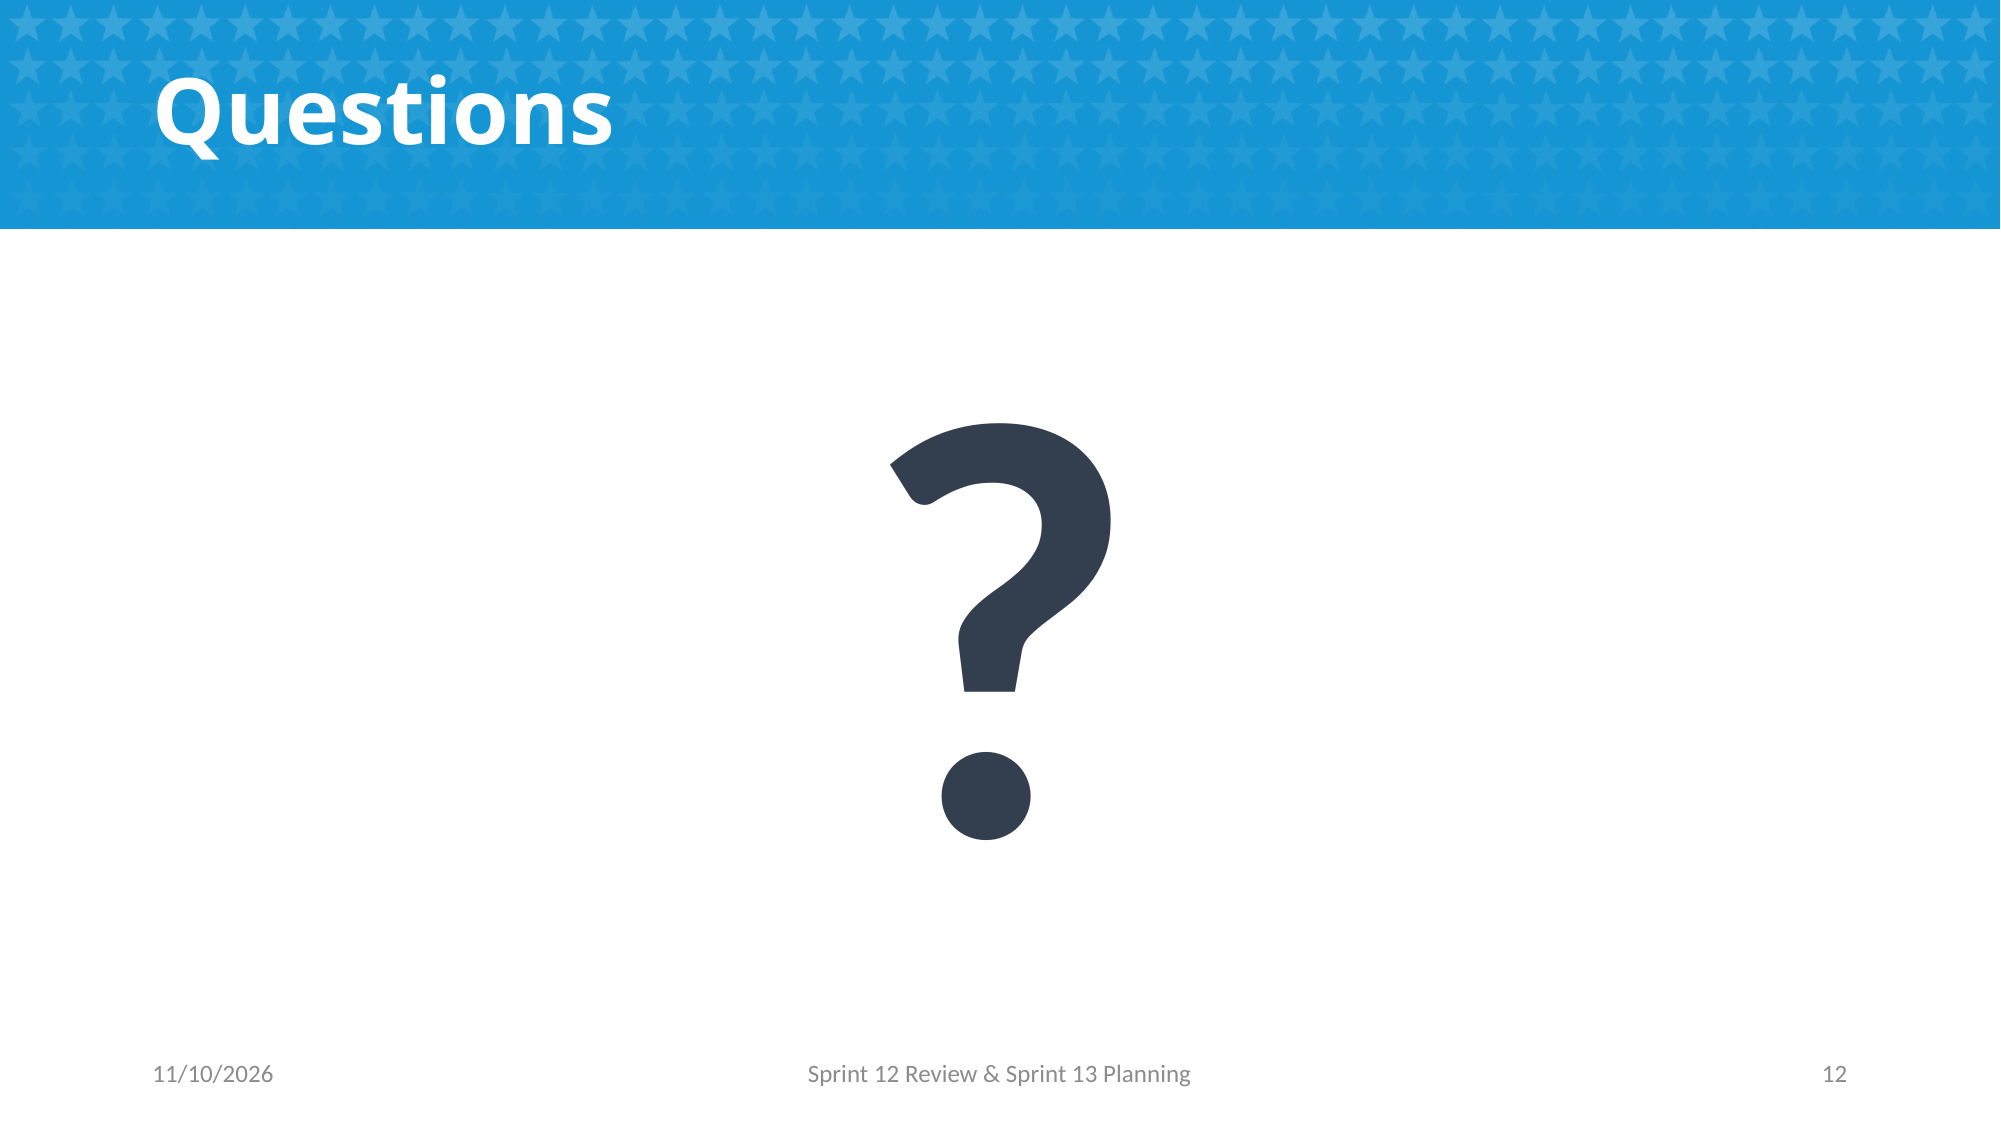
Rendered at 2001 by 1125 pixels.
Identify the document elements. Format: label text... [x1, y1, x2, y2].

title Questions [137, 30, 1863, 200]
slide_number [137, 1042, 588, 1103]
slide_number 12 [1412, 1042, 1863, 1103]
text_box ? [846, 230, 1154, 964]
footer Sprint 12 Review & Sprint 13 Planning [662, 1042, 1338, 1103]
picture [0, 0, 2000, 229]
